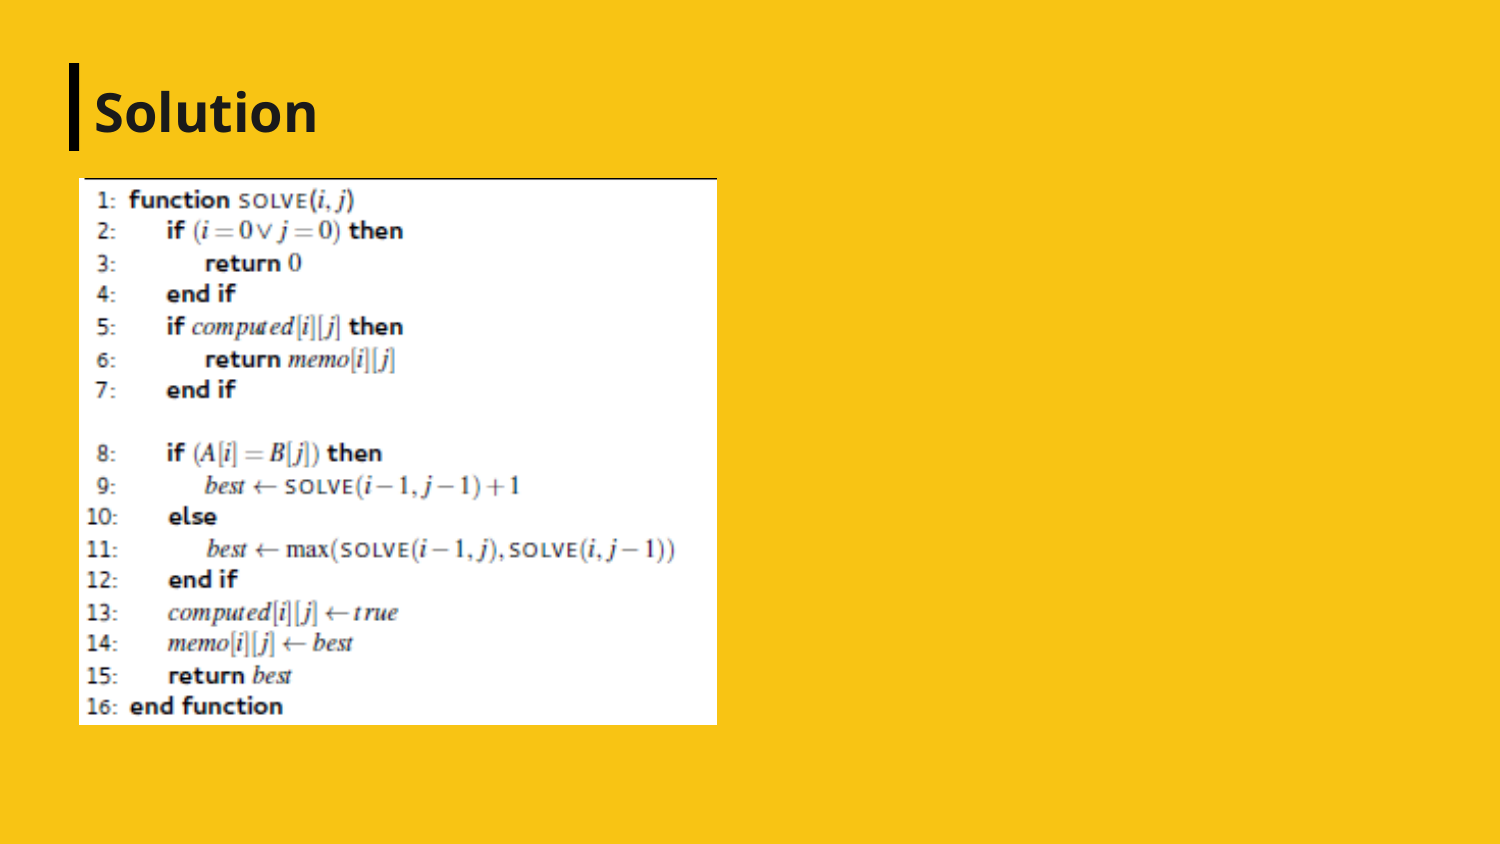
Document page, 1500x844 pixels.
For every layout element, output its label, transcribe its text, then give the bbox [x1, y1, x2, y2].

title Solution [79, 63, 1421, 151]
picture [78, 178, 718, 725]
